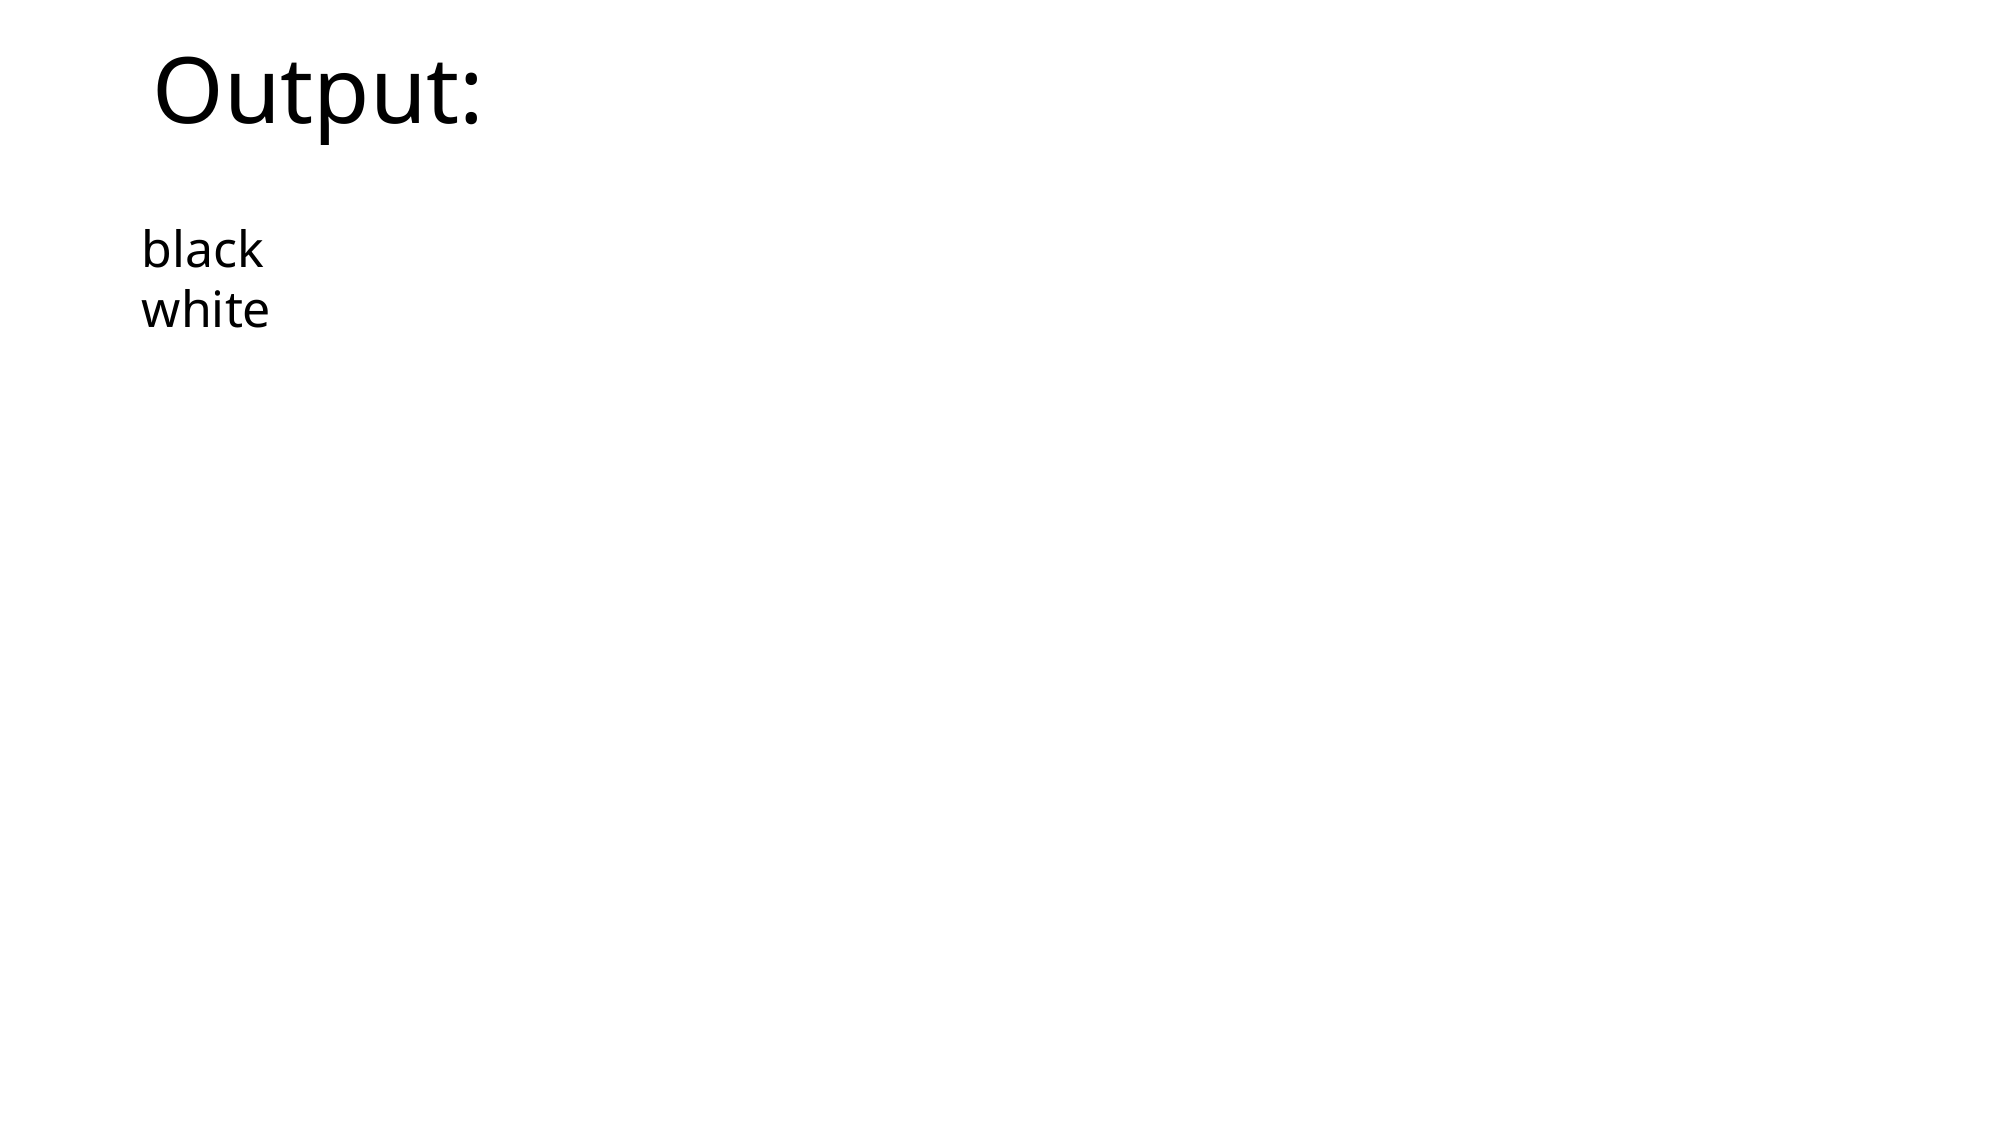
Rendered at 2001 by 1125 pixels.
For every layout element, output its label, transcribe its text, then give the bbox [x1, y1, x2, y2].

list black white [126, 0, 289, 604]
title Output: [289, 59, 1863, 278]
